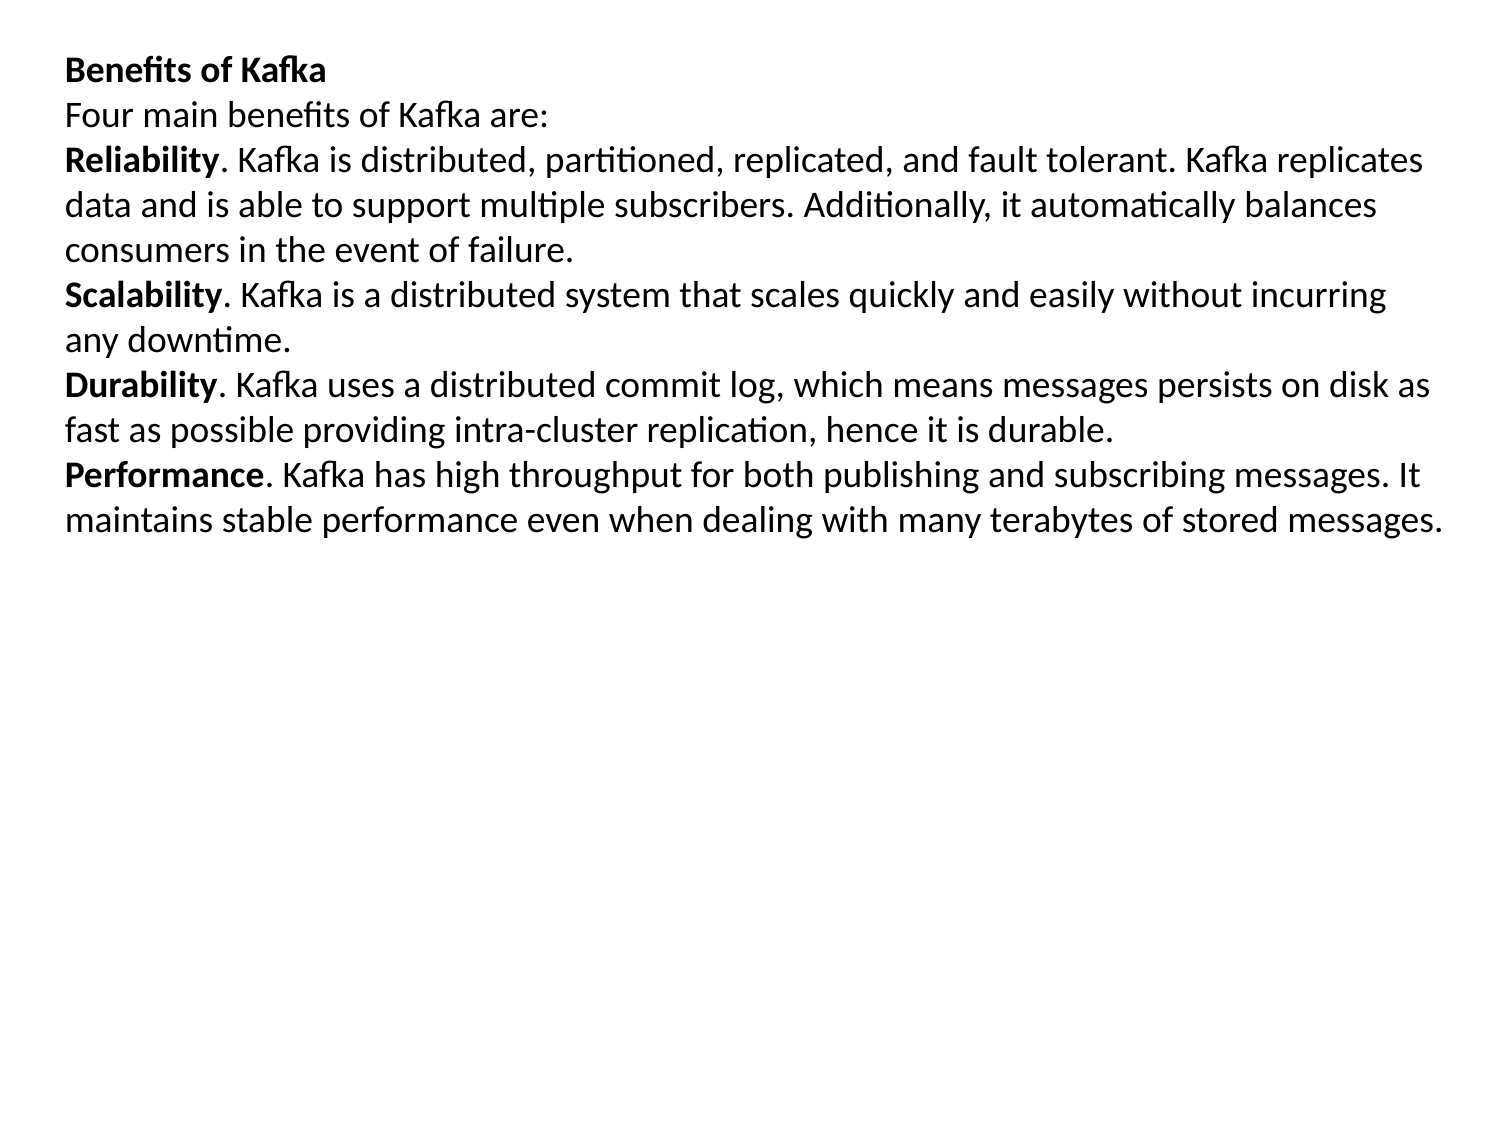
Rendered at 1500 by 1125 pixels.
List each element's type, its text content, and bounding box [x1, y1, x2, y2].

text_box Benefits of Kafka Four main benefits of Kafka are: Reliability. Kafka is distributed, partitioned, replicated, and fault tolerant. Kafka replicates data and is able to support multiple subscribers. Additionally, it automatically balances consumers in the event of failure. Scalability. Kafka is a distributed system that scales quickly and easily without incurring any downtime. Durability. Kafka uses a distributed commit log, which means messages persists on disk as fast as possible providing intra-cluster replication, hence it is durable. Performance. Kafka has high throughput for both publishing and subscribing messages. It maintains stable performance even when dealing with many terabytes of stored messages. [49, 37, 1463, 548]
